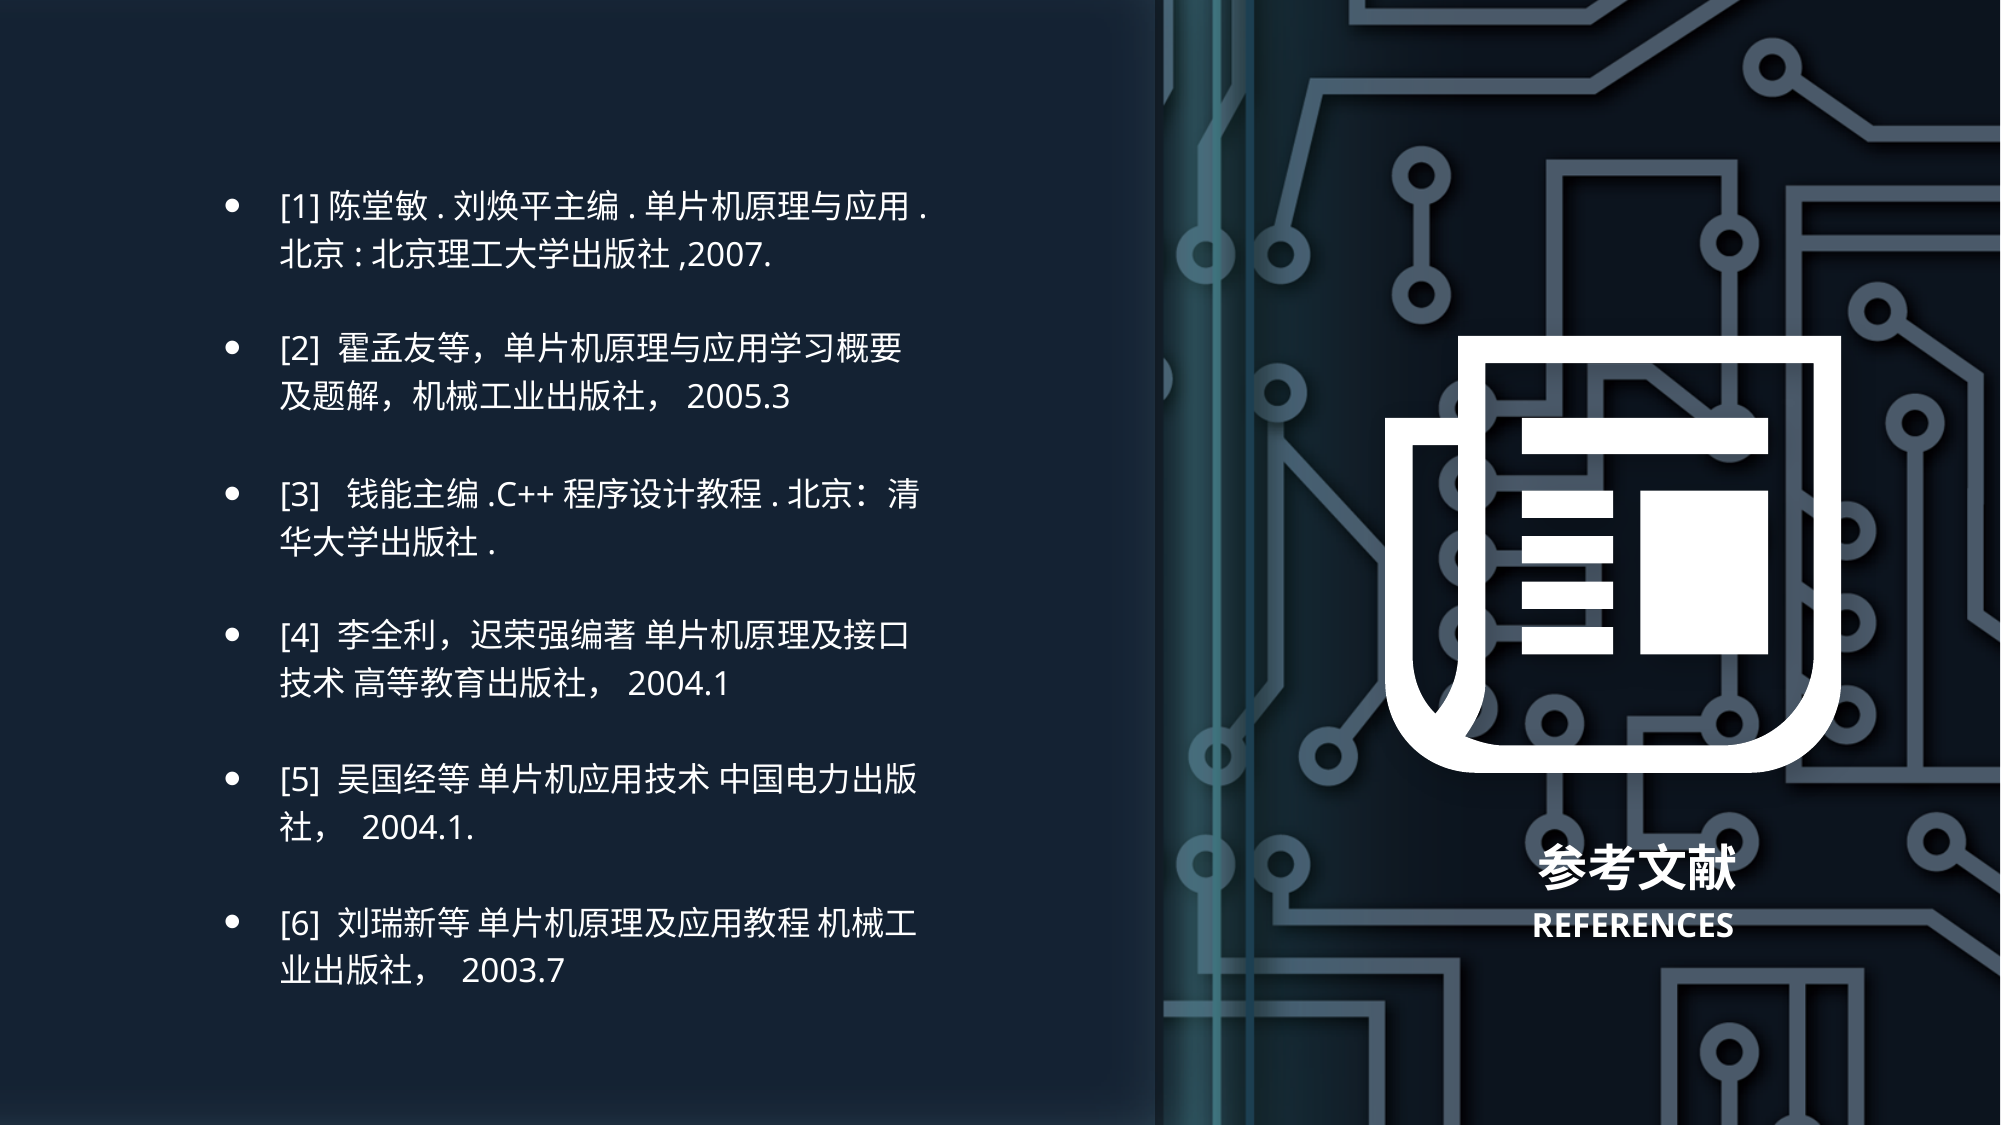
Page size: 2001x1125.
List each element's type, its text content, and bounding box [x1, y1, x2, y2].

text_box [3] 钱能主编.C++程序设计教程.北京：清华大学出版社. [208, 458, 949, 569]
text_box [6] 刘瑞新等 单片机原理及应用教程 机械工业出版社， 2003.7 [208, 886, 949, 997]
text_box [1384, 334, 1843, 774]
picture [0, 0, 1154, 1125]
text_box [5] 吴国经等 单片机应用技术 中国电力出版社， 2004.1. [208, 742, 949, 854]
text_box 参考文献 REFERENCES [1516, 816, 1758, 952]
text_box [1]陈堂敏.刘焕平主编.单片机原理与应用.北京:北京理工大学出版社,2007. [208, 169, 949, 281]
text_box [4] 李全利，迟荣强编著 单片机原理及接口技术 高等教育出版社，2004.1 [208, 598, 949, 709]
text_box [2] 霍孟友等，单片机原理与应用学习概要及题解，机械工业出版社，2005.3 [208, 311, 949, 423]
text_box [1154, 0, 2000, 1125]
